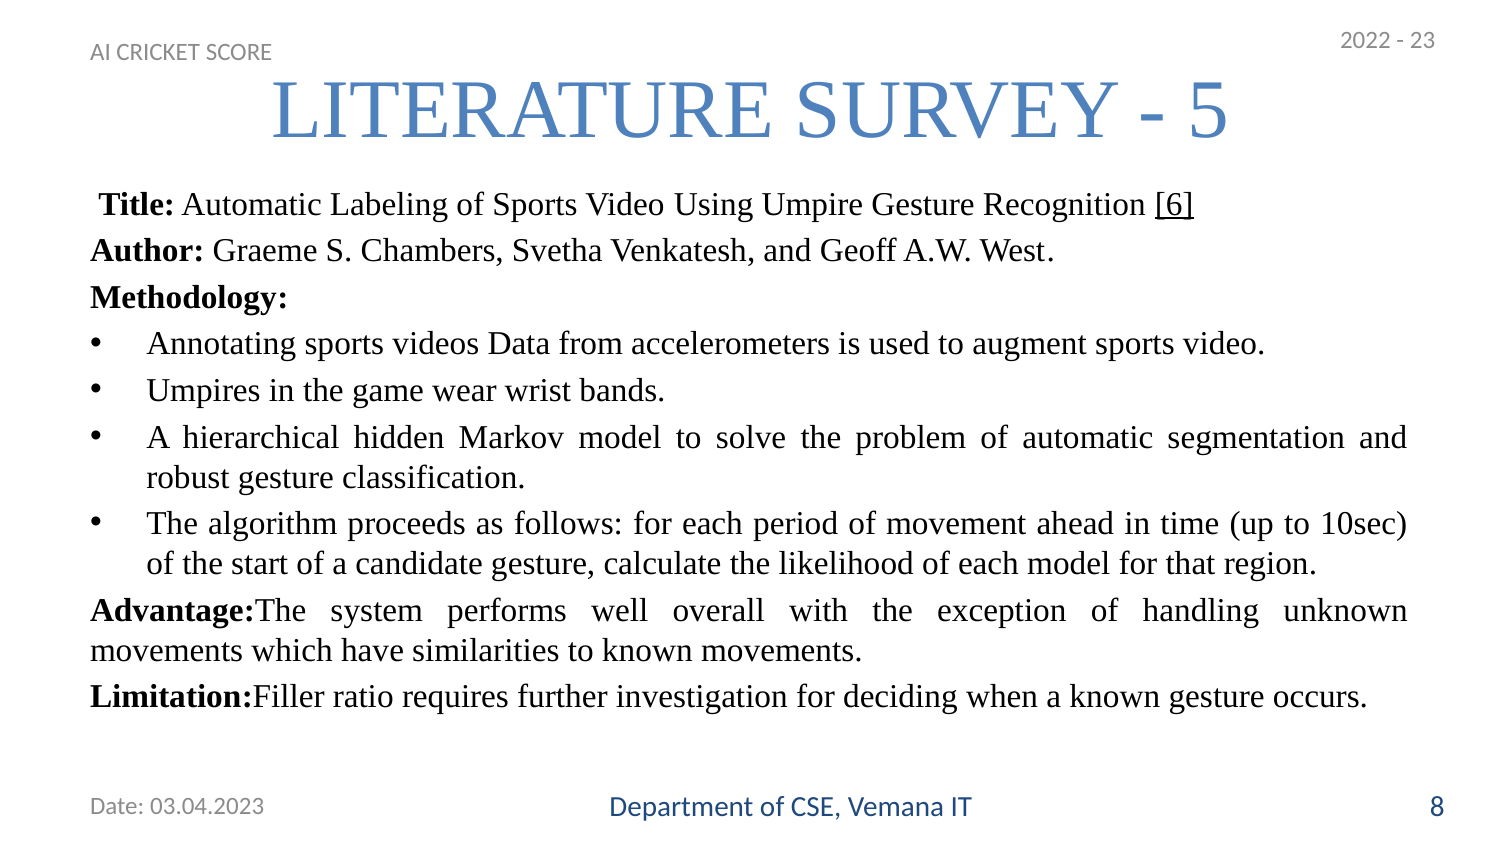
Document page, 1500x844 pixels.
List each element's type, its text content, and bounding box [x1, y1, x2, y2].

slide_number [75, 782, 425, 827]
text_box 8 [1412, 782, 1460, 827]
footer Department of CSE, Vemana IT [512, 782, 988, 827]
text_box 2022 - 23 [1324, 9, 1488, 67]
text_box AI CRICKET SCORE [74, 33, 538, 67]
list Title: Automatic Labeling of Sports Video Using Umpire Gesture Recognition [6] Author: Graeme S. Chambers, Svetha Venkatesh, and Geoff A.W. West. Methodology: Annotating sports videos Data from accelerometers is used to augment sports video. Umpires in the game wear wrist bands. A hierarchical hidden Markov model to solve the problem of automatic segmentation and robust gesture classification. The algorithm proceeds as follows: for each period of movement ahead in time (up to 10sec) of the start of a candidate gesture, calculate the likelihood of each model for that region. Advantage:The system performs well overall with the exception of handling unknown movements which have similarities to known movements. Limitation:Filler ratio requires further investigation for deciding when a known gesture occurs. [75, 175, 1425, 714]
title LITERATURE SURVEY - 5 [75, 33, 1425, 175]
